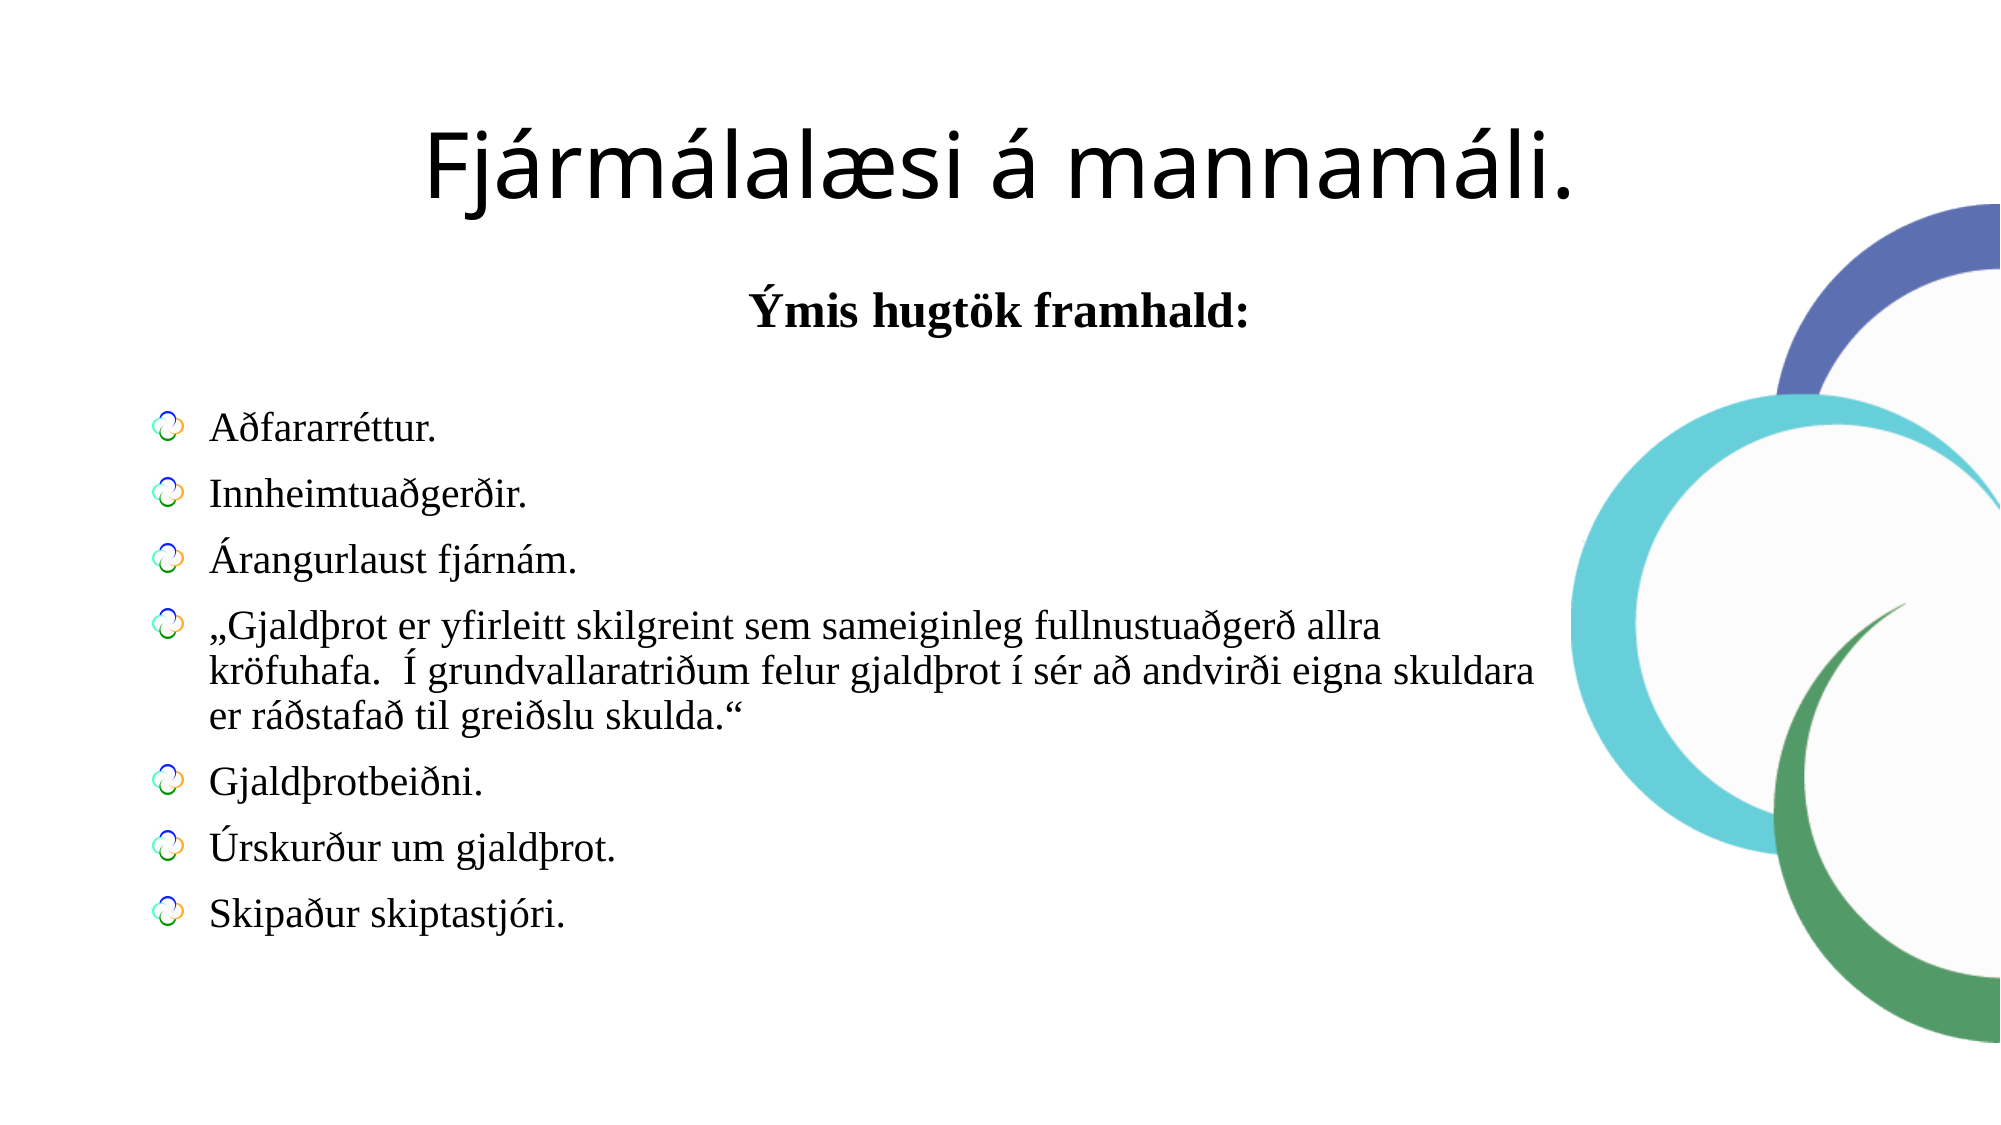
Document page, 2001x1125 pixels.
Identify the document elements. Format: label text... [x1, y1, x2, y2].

picture [1571, 204, 2000, 1043]
list Aðfararréttur. Innheimtuaðgerðir. Árangurlaust fjárnám. „Gjaldþrot er yfirleitt skilgreint sem sameiginleg fullnustuaðgerð allra kröfuhafa. Í grundvallaratriðum felur gjaldþrot í sér að andvirði eigna skuldara er ráðstafað til greiðslu skulda.“ Gjaldþrotbeiðni. Úrskurður um gjaldþrot. Skipaður skiptastjóri. [137, 399, 1560, 1043]
picture [152, 543, 182, 573]
picture [152, 830, 182, 861]
picture [152, 896, 182, 926]
picture [152, 764, 182, 795]
title Fjármálalæsi á mannamáli. [137, 59, 1863, 277]
picture [152, 608, 182, 639]
list Ýmis hugtök framhald: [137, 277, 1863, 399]
picture [152, 477, 182, 507]
picture [152, 411, 182, 441]
